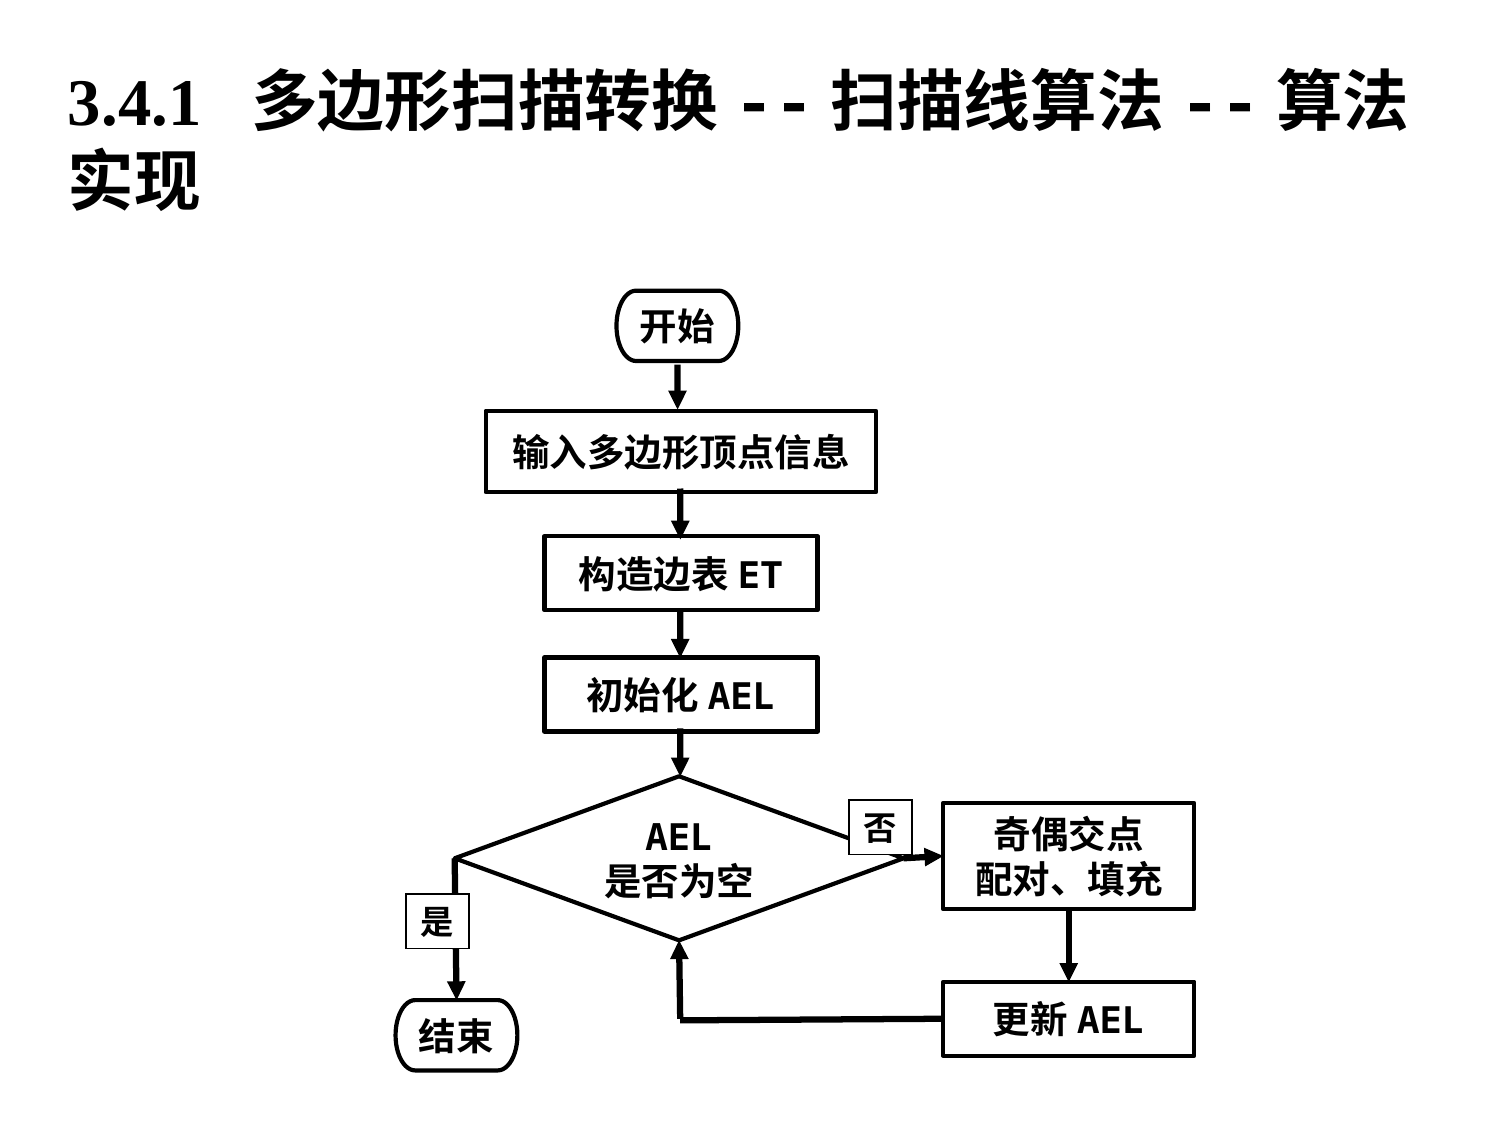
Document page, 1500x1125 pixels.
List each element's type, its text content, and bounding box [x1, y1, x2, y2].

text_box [395, 290, 1195, 1071]
text_box 3.4.1 多边形扫描转换--扫描线算法--算法实现 [53, 45, 1461, 233]
